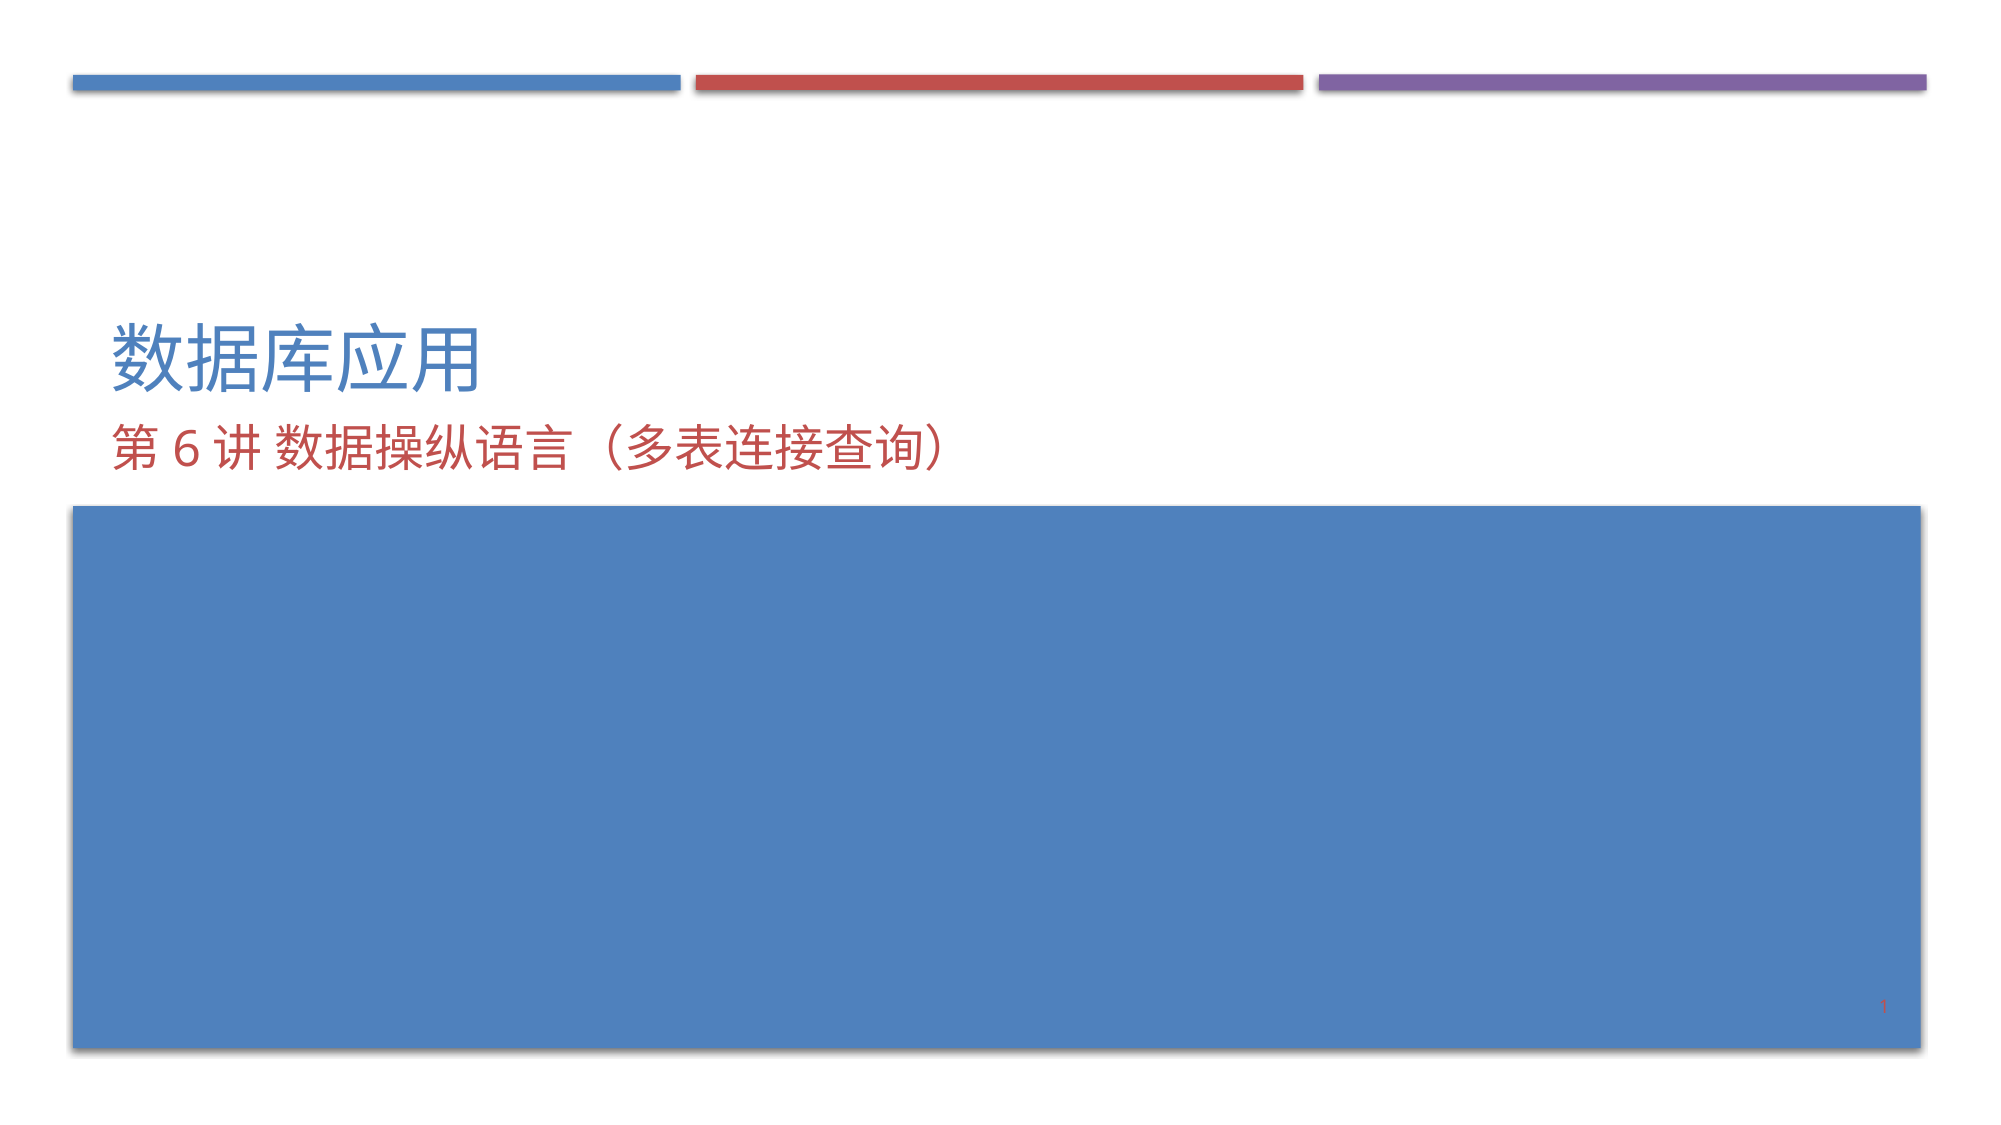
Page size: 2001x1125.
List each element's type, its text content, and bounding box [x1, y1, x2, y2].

slide_number 1 [1732, 977, 1905, 1037]
title 数据库应用 [95, 167, 1899, 409]
subtitle 第6讲 数据操纵语言（多表连接查询） [95, 409, 1899, 507]
